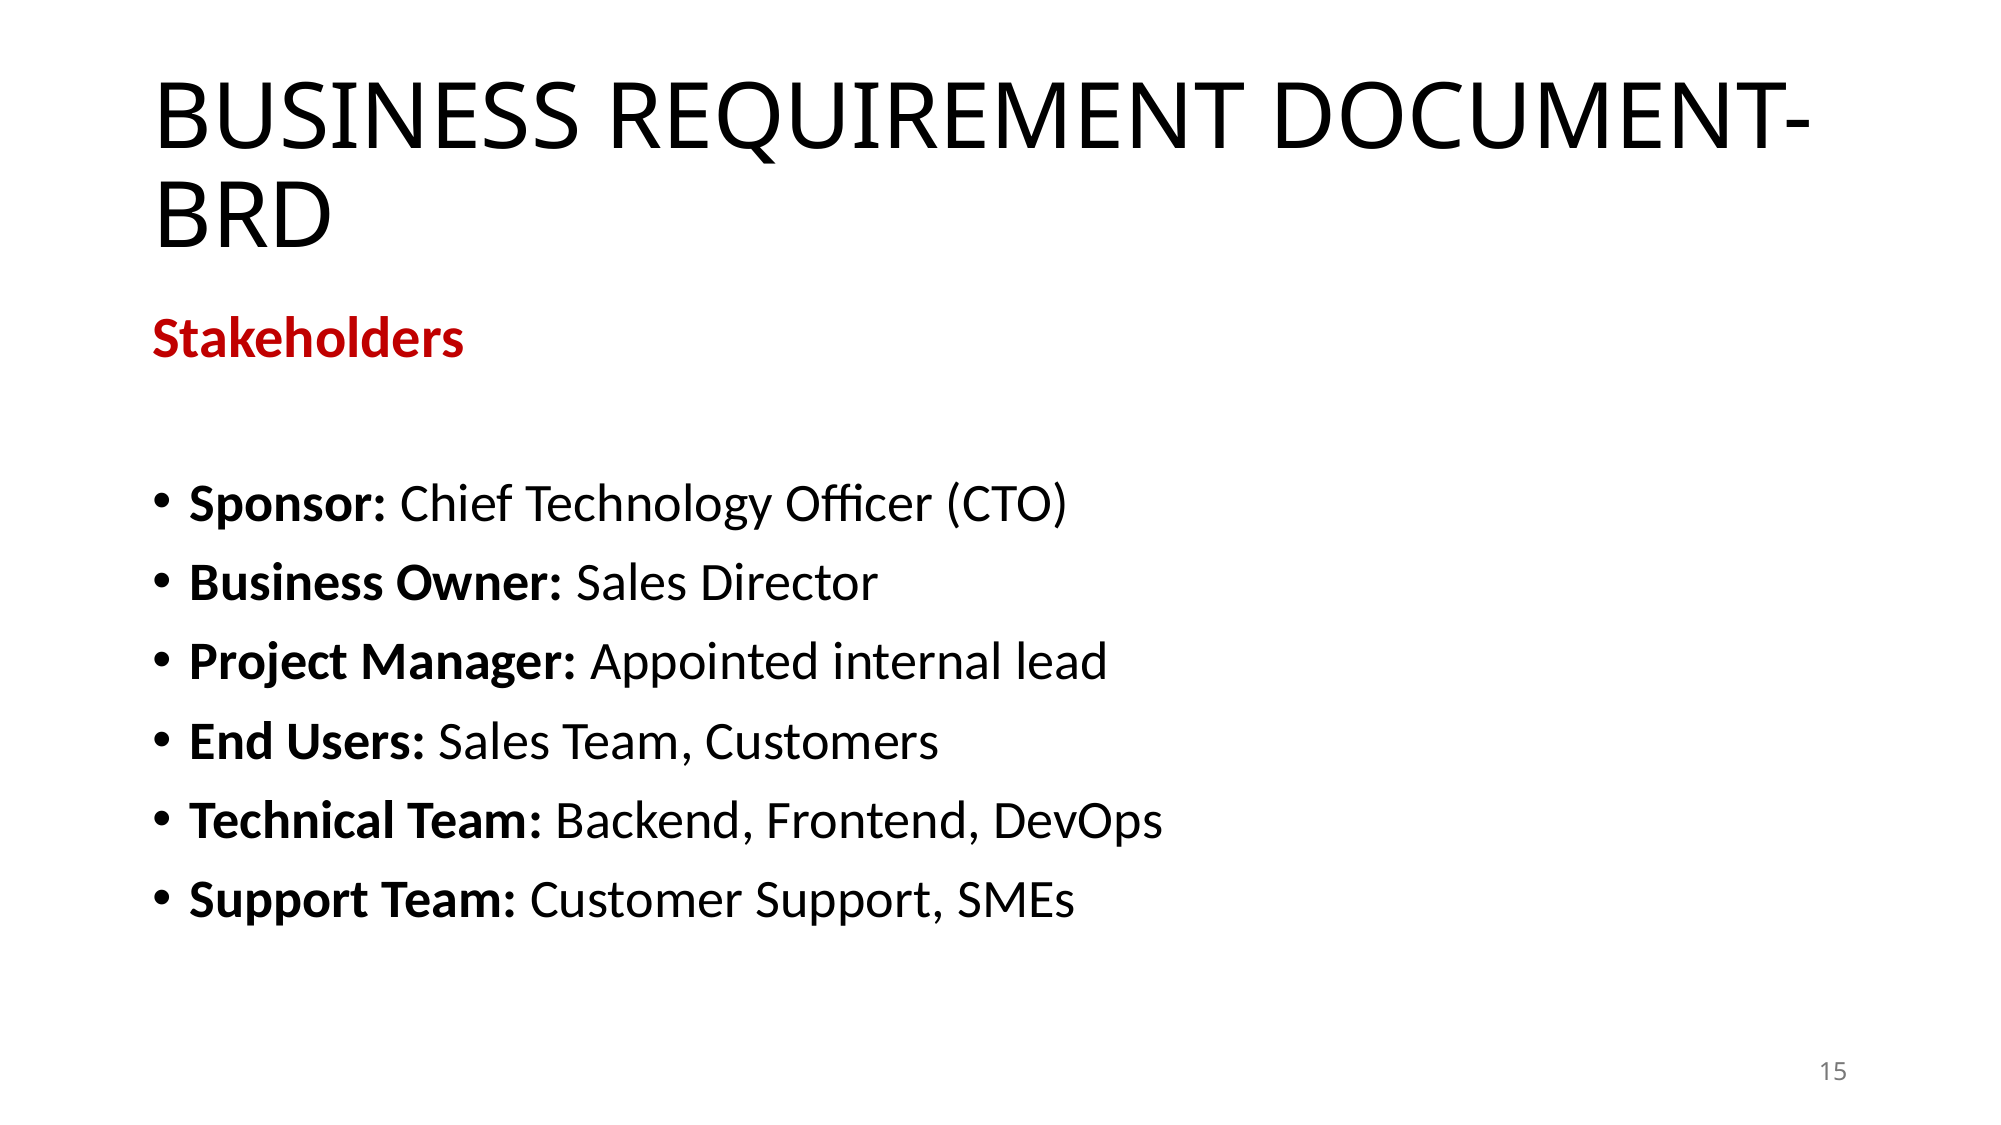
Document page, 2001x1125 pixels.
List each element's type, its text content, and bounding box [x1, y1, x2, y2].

slide_number 15 [1412, 1042, 1863, 1103]
list Stakeholders Sponsor: Chief Technology Officer (CTO) Business Owner: Sales Director Project Manager: Appointed internal lead End Users: Sales Team, Customers Technical Team: Backend, Frontend, DevOps Support Team: Customer Support, SMEs [137, 299, 1863, 954]
title BUSINESS REQUIREMENT DOCUMENT-BRD [137, 59, 1863, 278]
